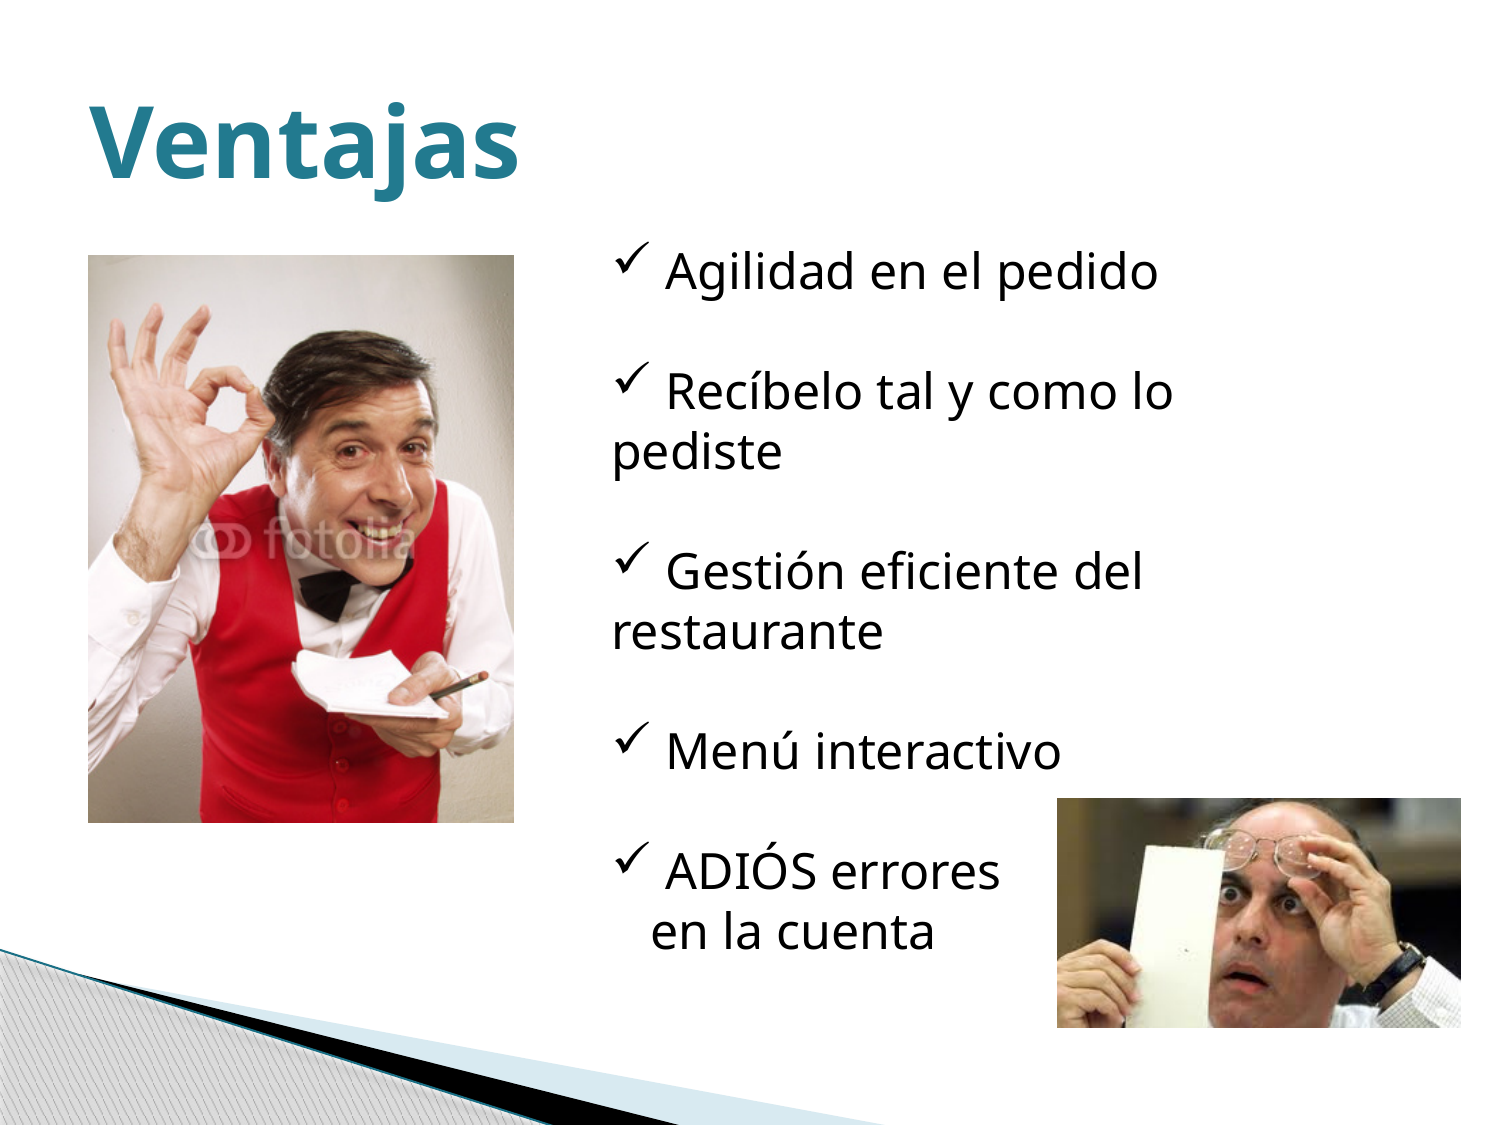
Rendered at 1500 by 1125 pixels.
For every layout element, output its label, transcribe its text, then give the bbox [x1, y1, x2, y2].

picture [1056, 798, 1461, 1028]
picture [88, 255, 514, 823]
title Ventajas [75, 45, 1425, 233]
text_box Agilidad en el pedido Recíbelo tal y como lo pediste Gestión eficiente del restaurante Menú interactivo ADIÓS errores en la cuenta [596, 231, 1341, 1125]
